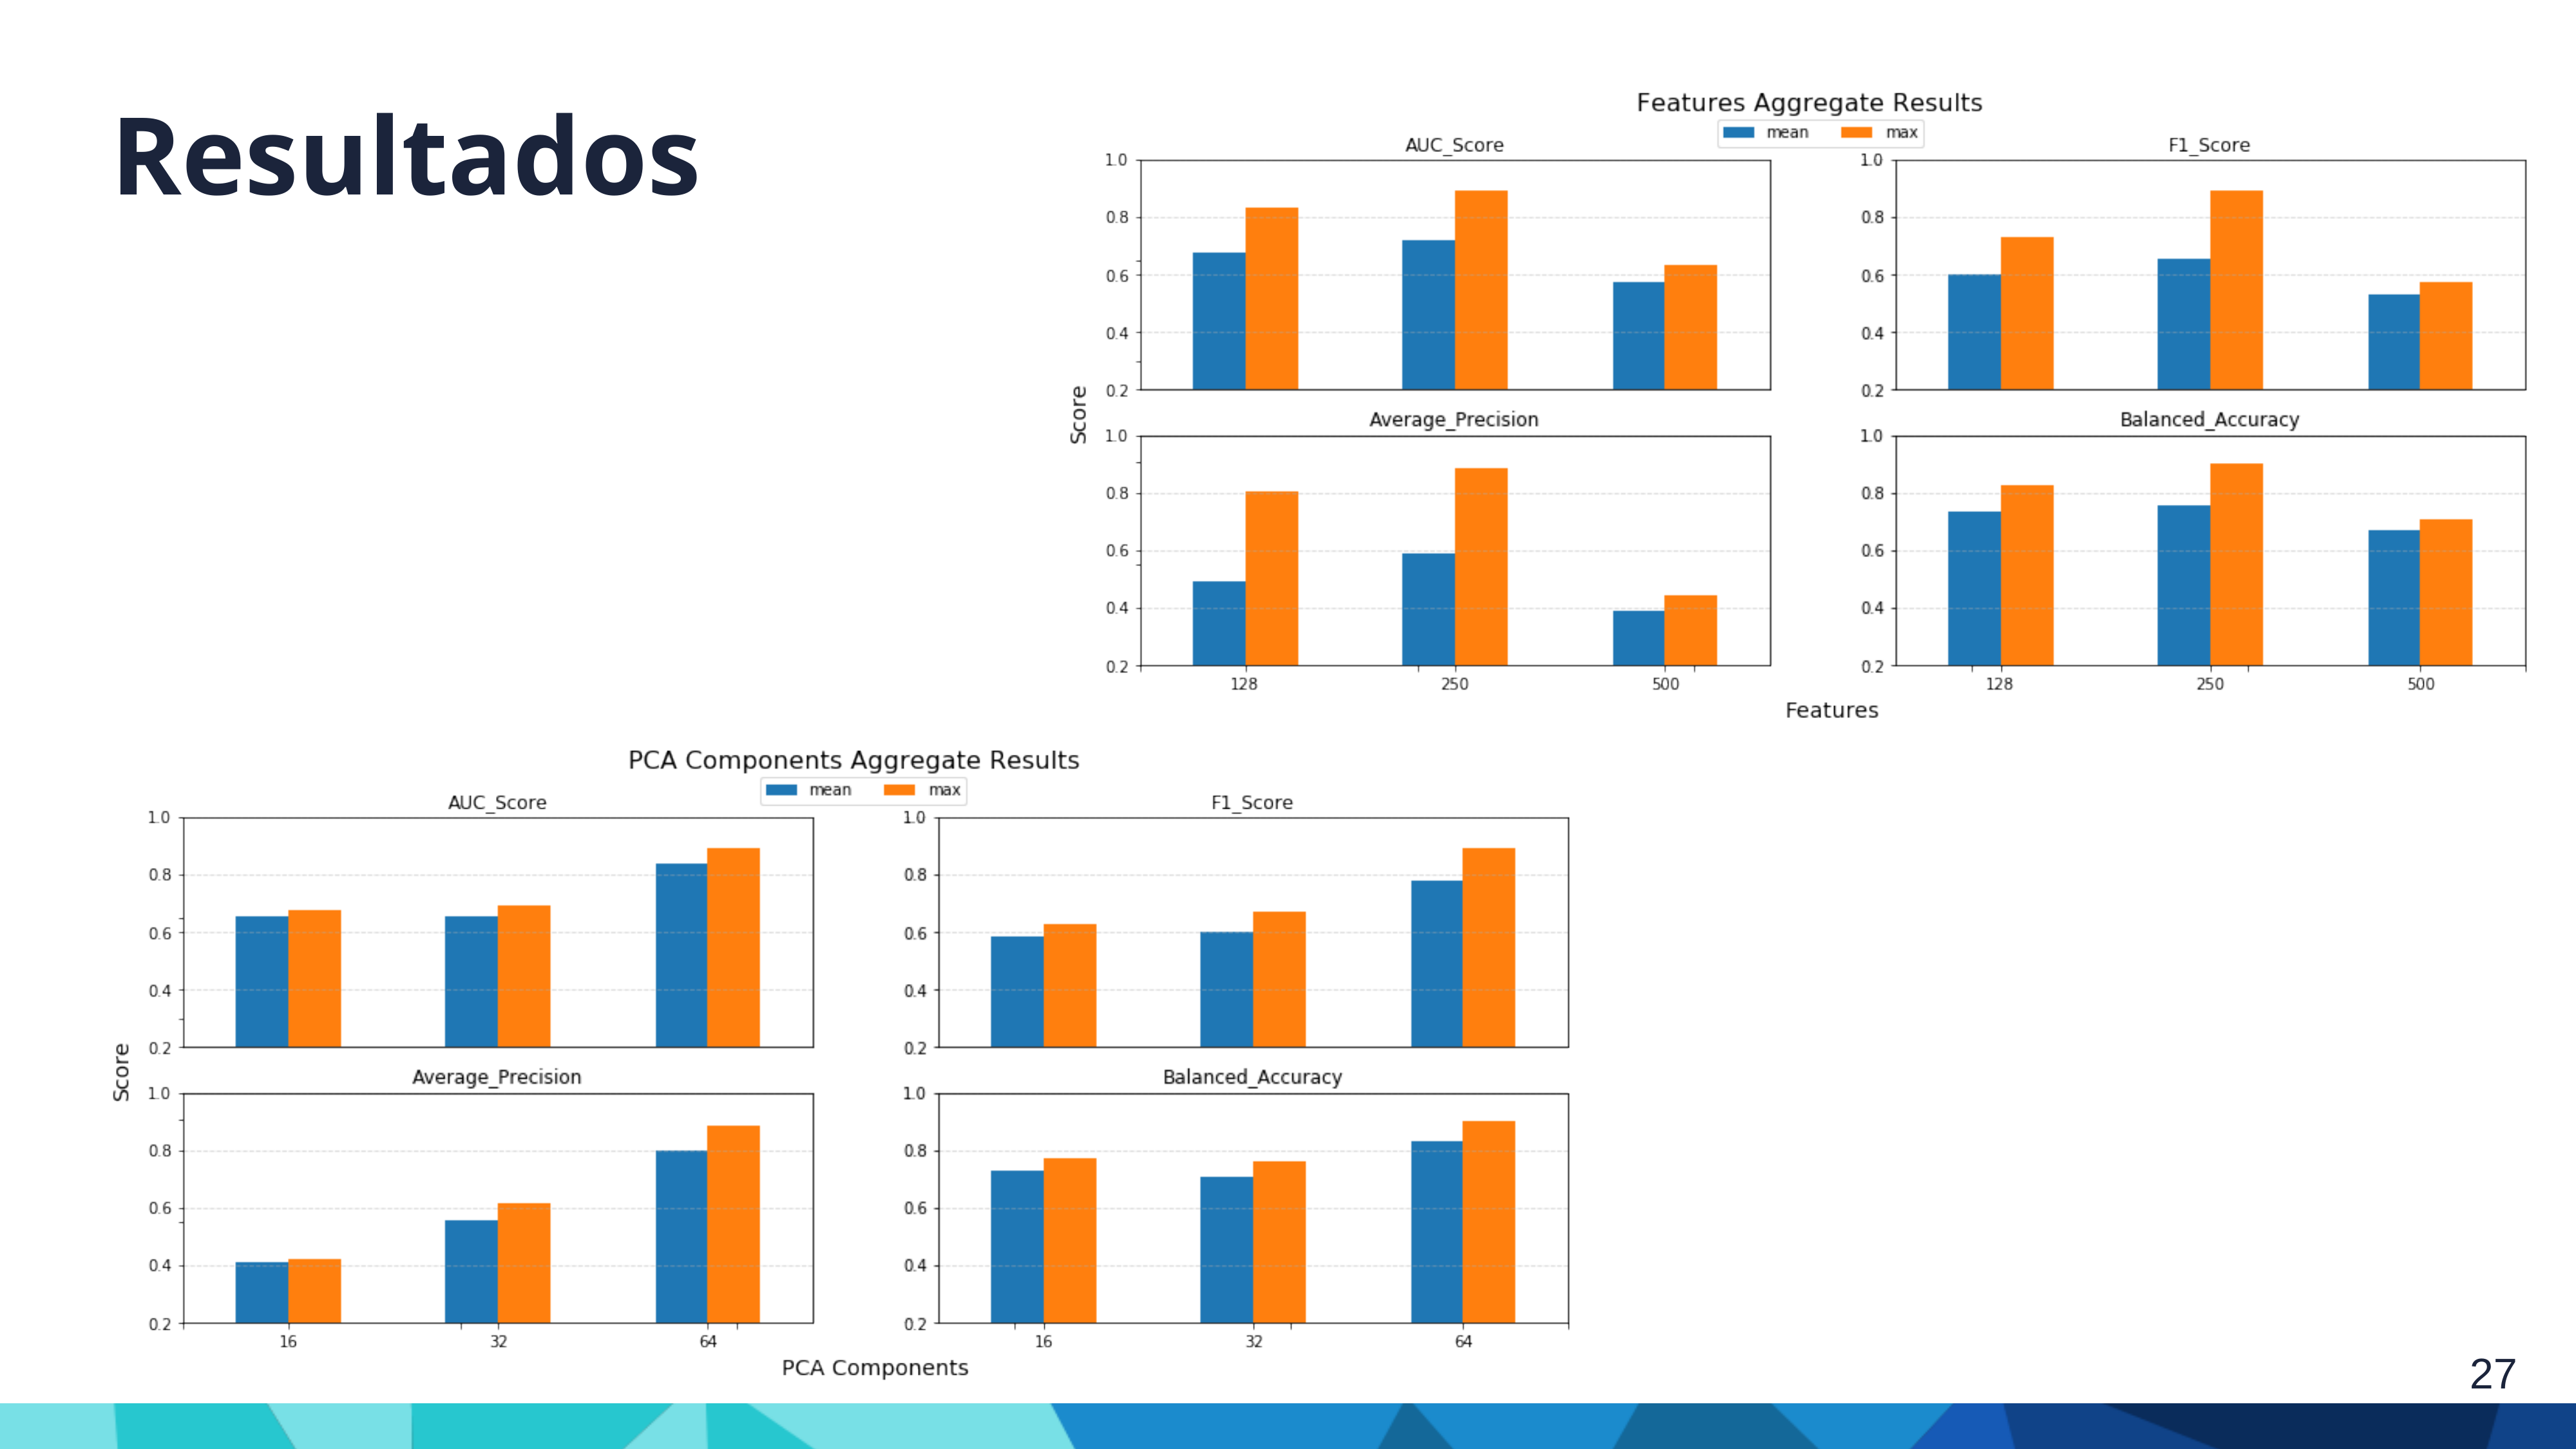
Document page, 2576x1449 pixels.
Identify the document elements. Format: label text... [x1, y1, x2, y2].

text_box Resultados [101, 82, 1056, 328]
picture [0, 1403, 2576, 1449]
slide_number ‹#› [2386, 1321, 2541, 1434]
picture [100, 740, 1584, 1390]
picture [1058, 82, 2541, 733]
